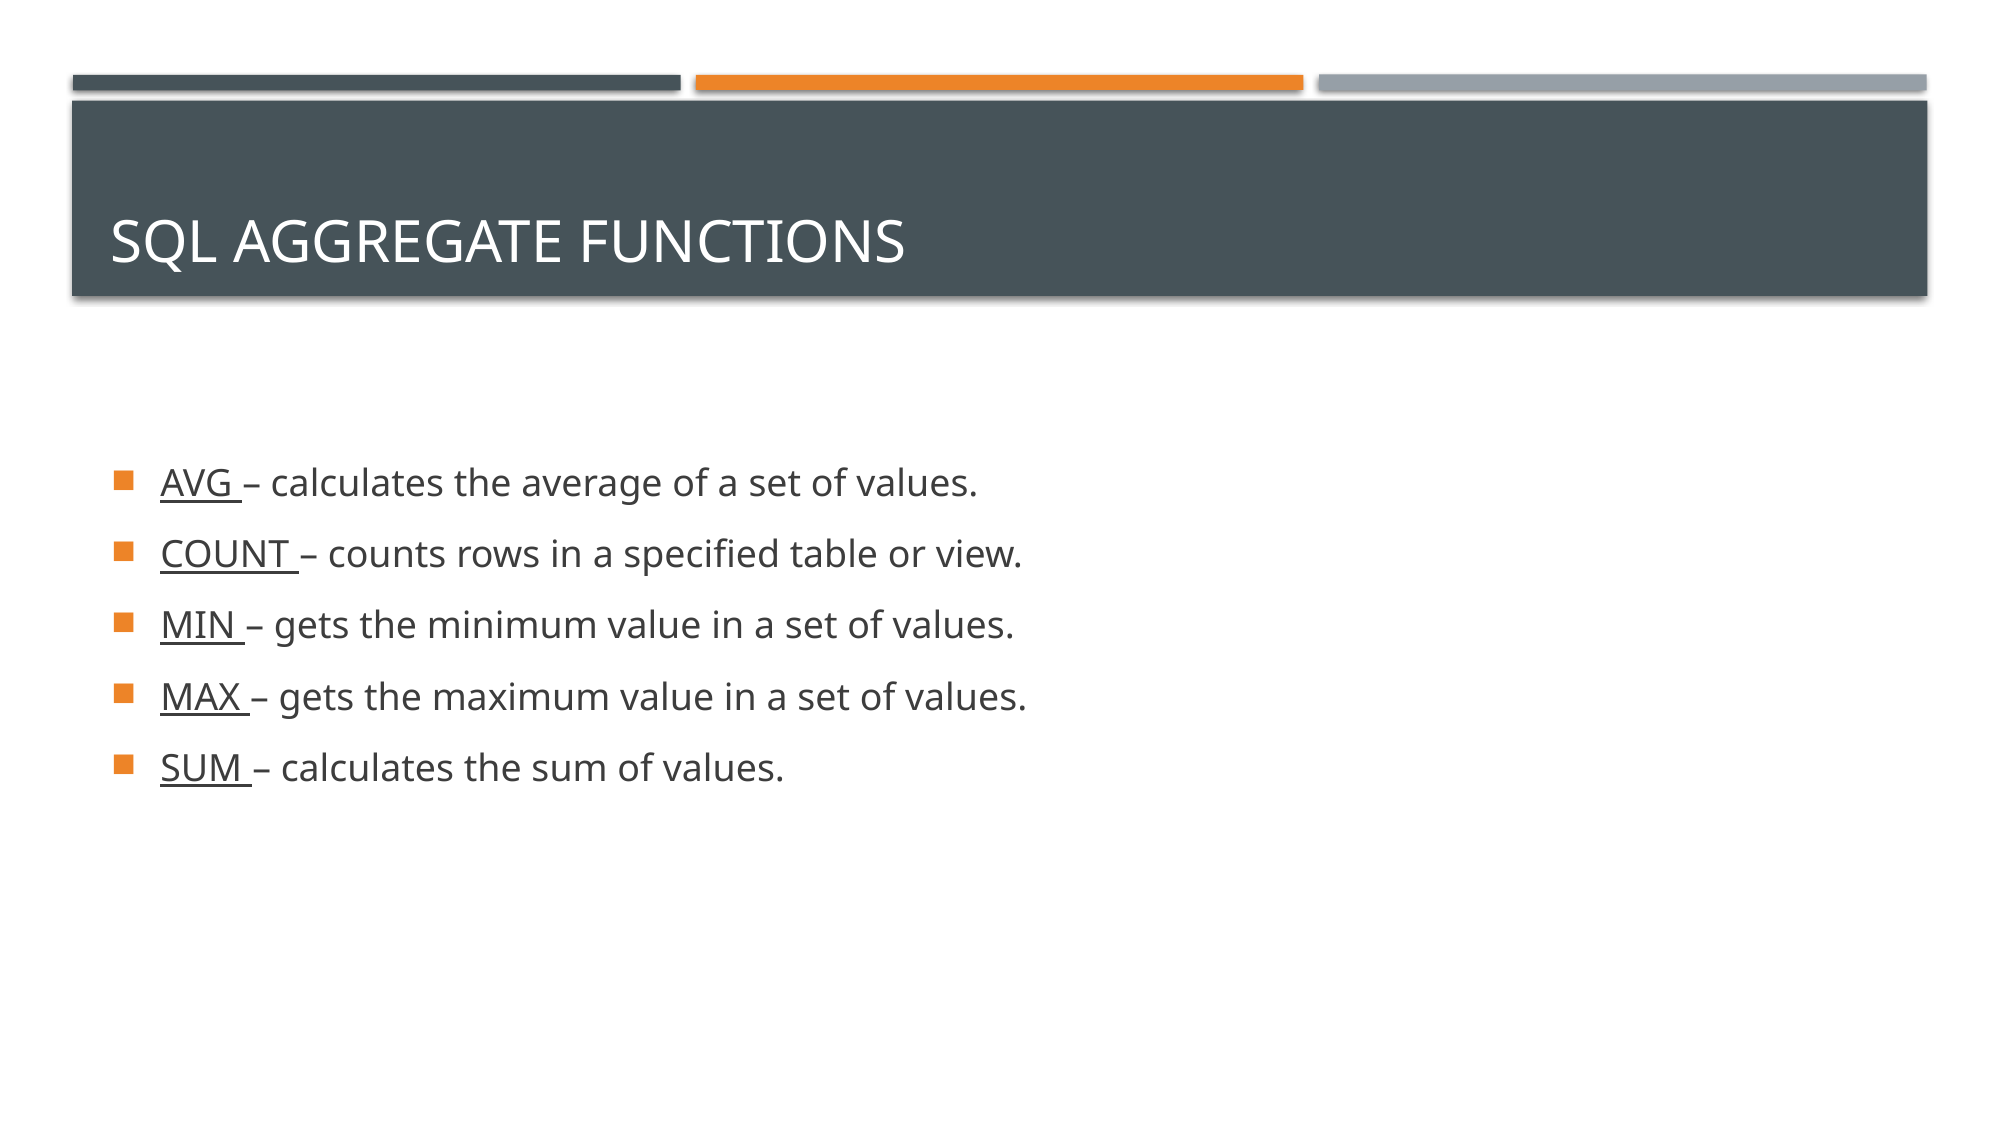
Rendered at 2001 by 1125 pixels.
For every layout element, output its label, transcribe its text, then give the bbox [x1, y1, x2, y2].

list AVG – calculates the average of a set of values. COUNT – counts rows in a specified table or view. MIN – gets the minimum value in a set of values. MAX – gets the maximum value in a set of values. SUM – calculates the sum of values. [95, 357, 1905, 962]
title SQL Aggregate Functions [95, 115, 1905, 282]
